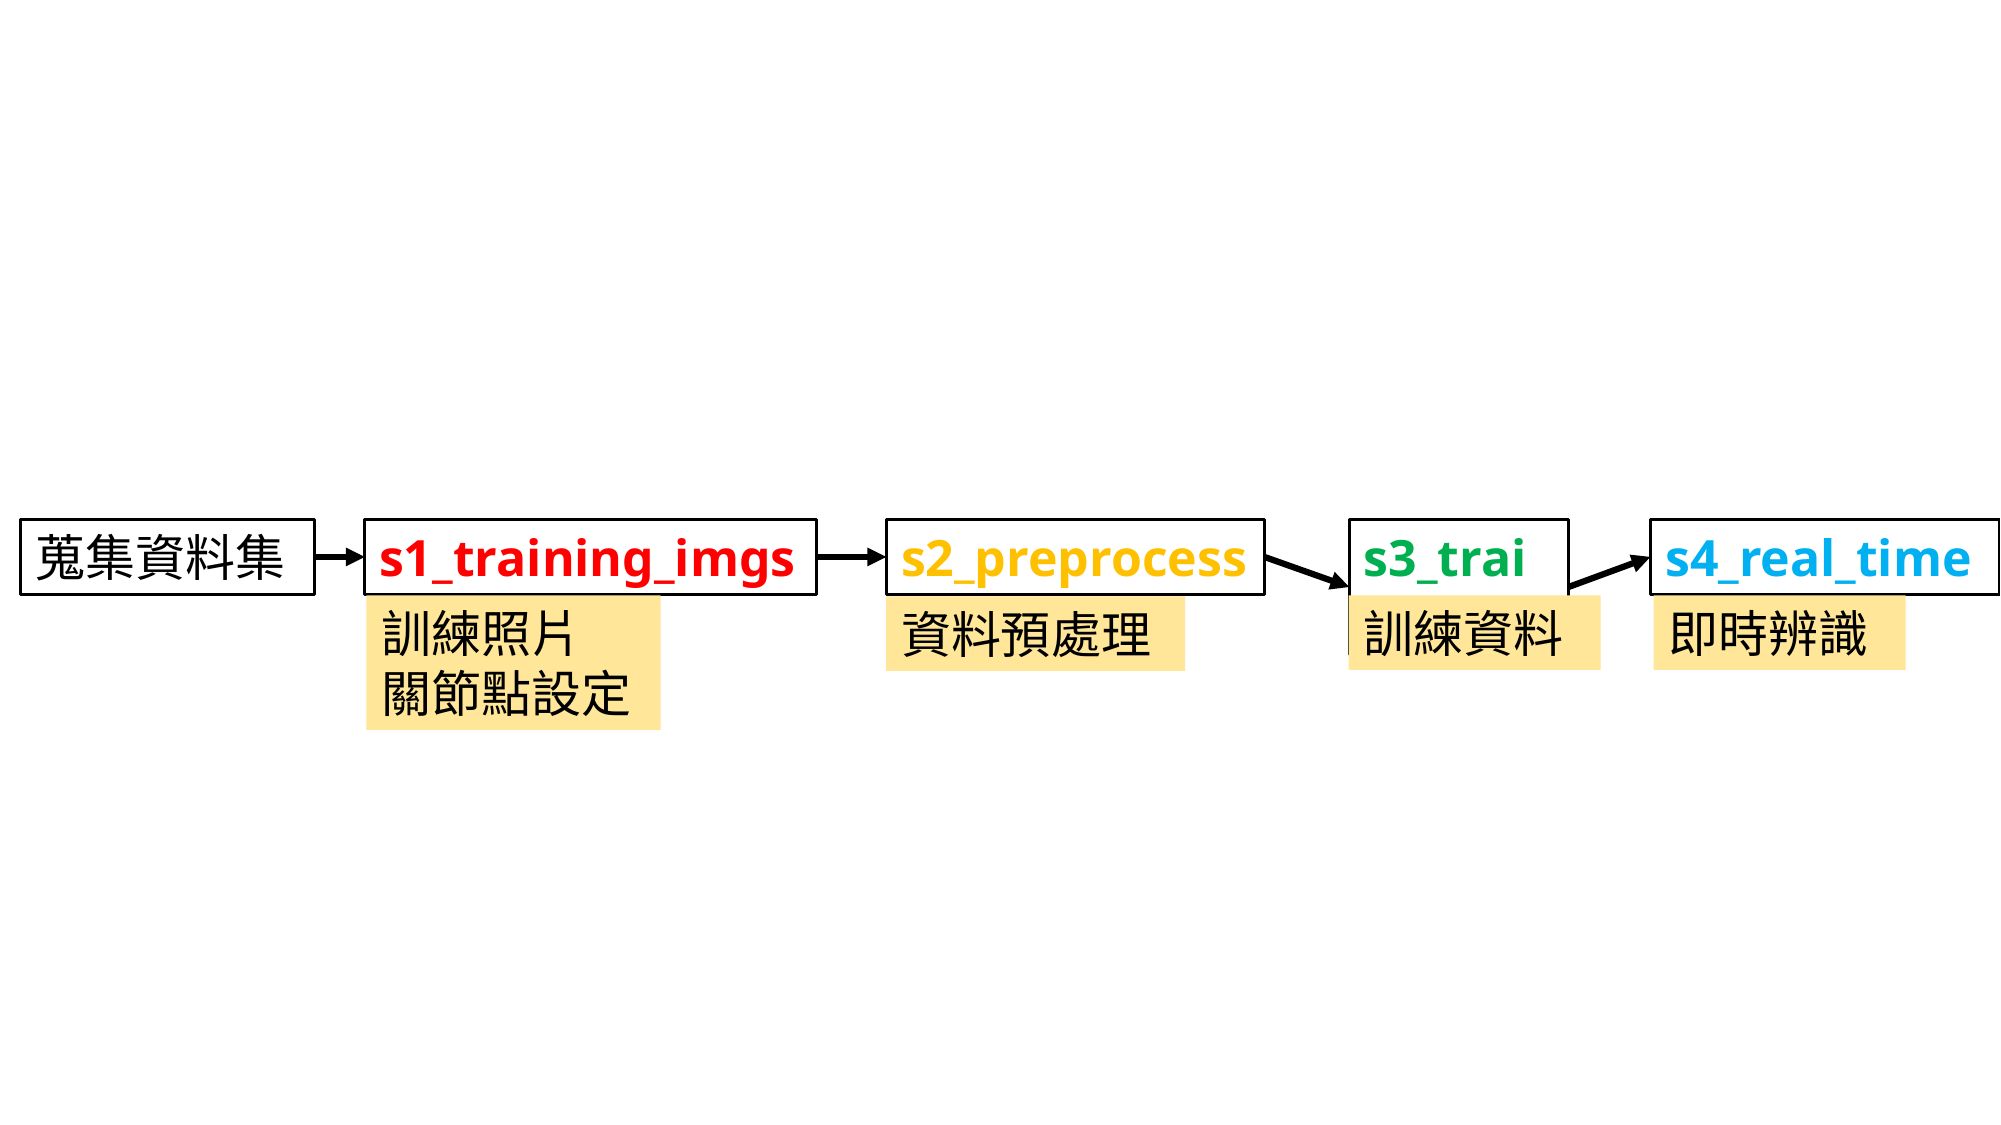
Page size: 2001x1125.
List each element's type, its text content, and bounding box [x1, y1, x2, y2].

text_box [364, 519, 817, 732]
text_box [1650, 519, 2000, 672]
text_box 蒐集資料集 [20, 519, 315, 595]
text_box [886, 519, 1265, 673]
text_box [1348, 519, 1601, 672]
